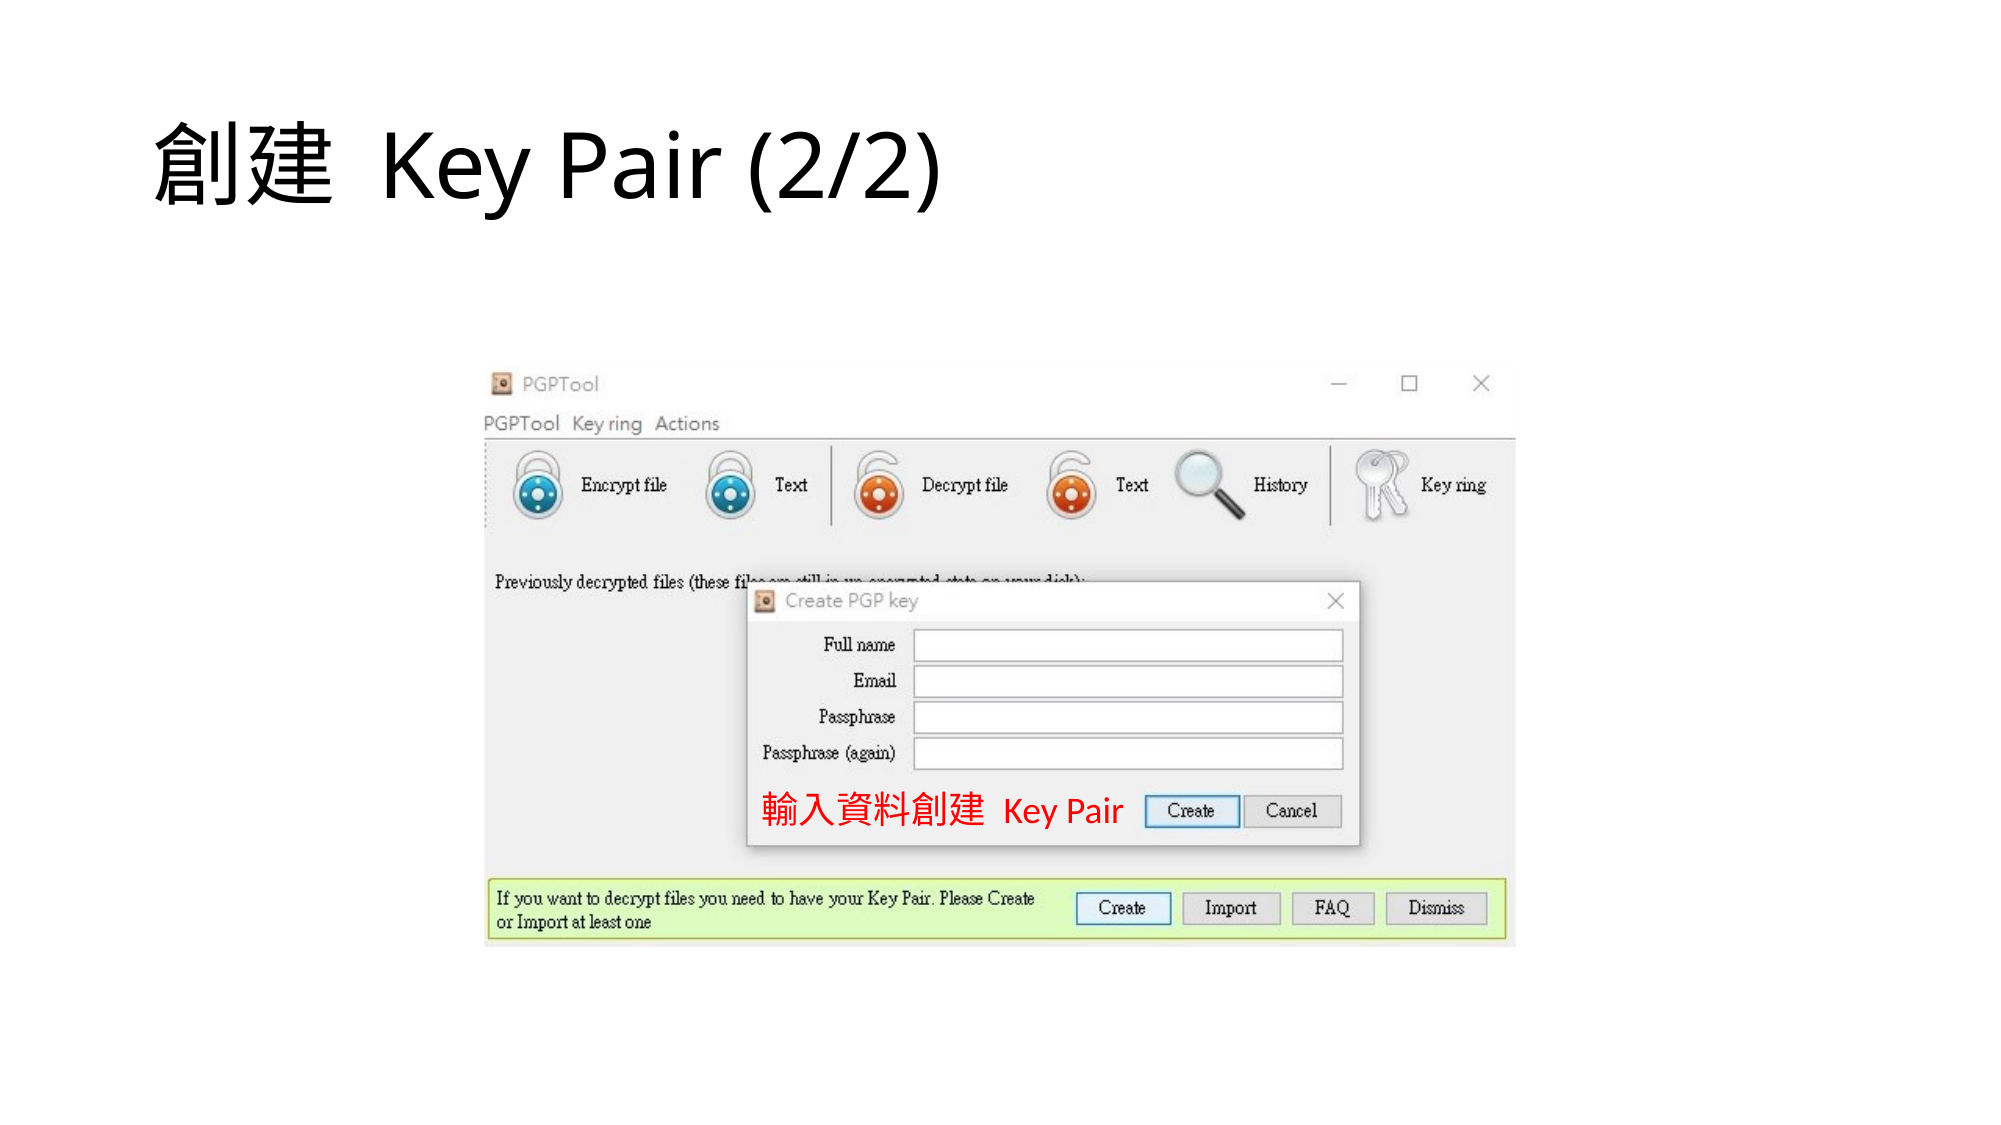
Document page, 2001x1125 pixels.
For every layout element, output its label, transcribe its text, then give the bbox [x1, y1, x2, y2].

title 創建 Key Pair (2/2) [137, 59, 1863, 278]
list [484, 366, 1516, 947]
